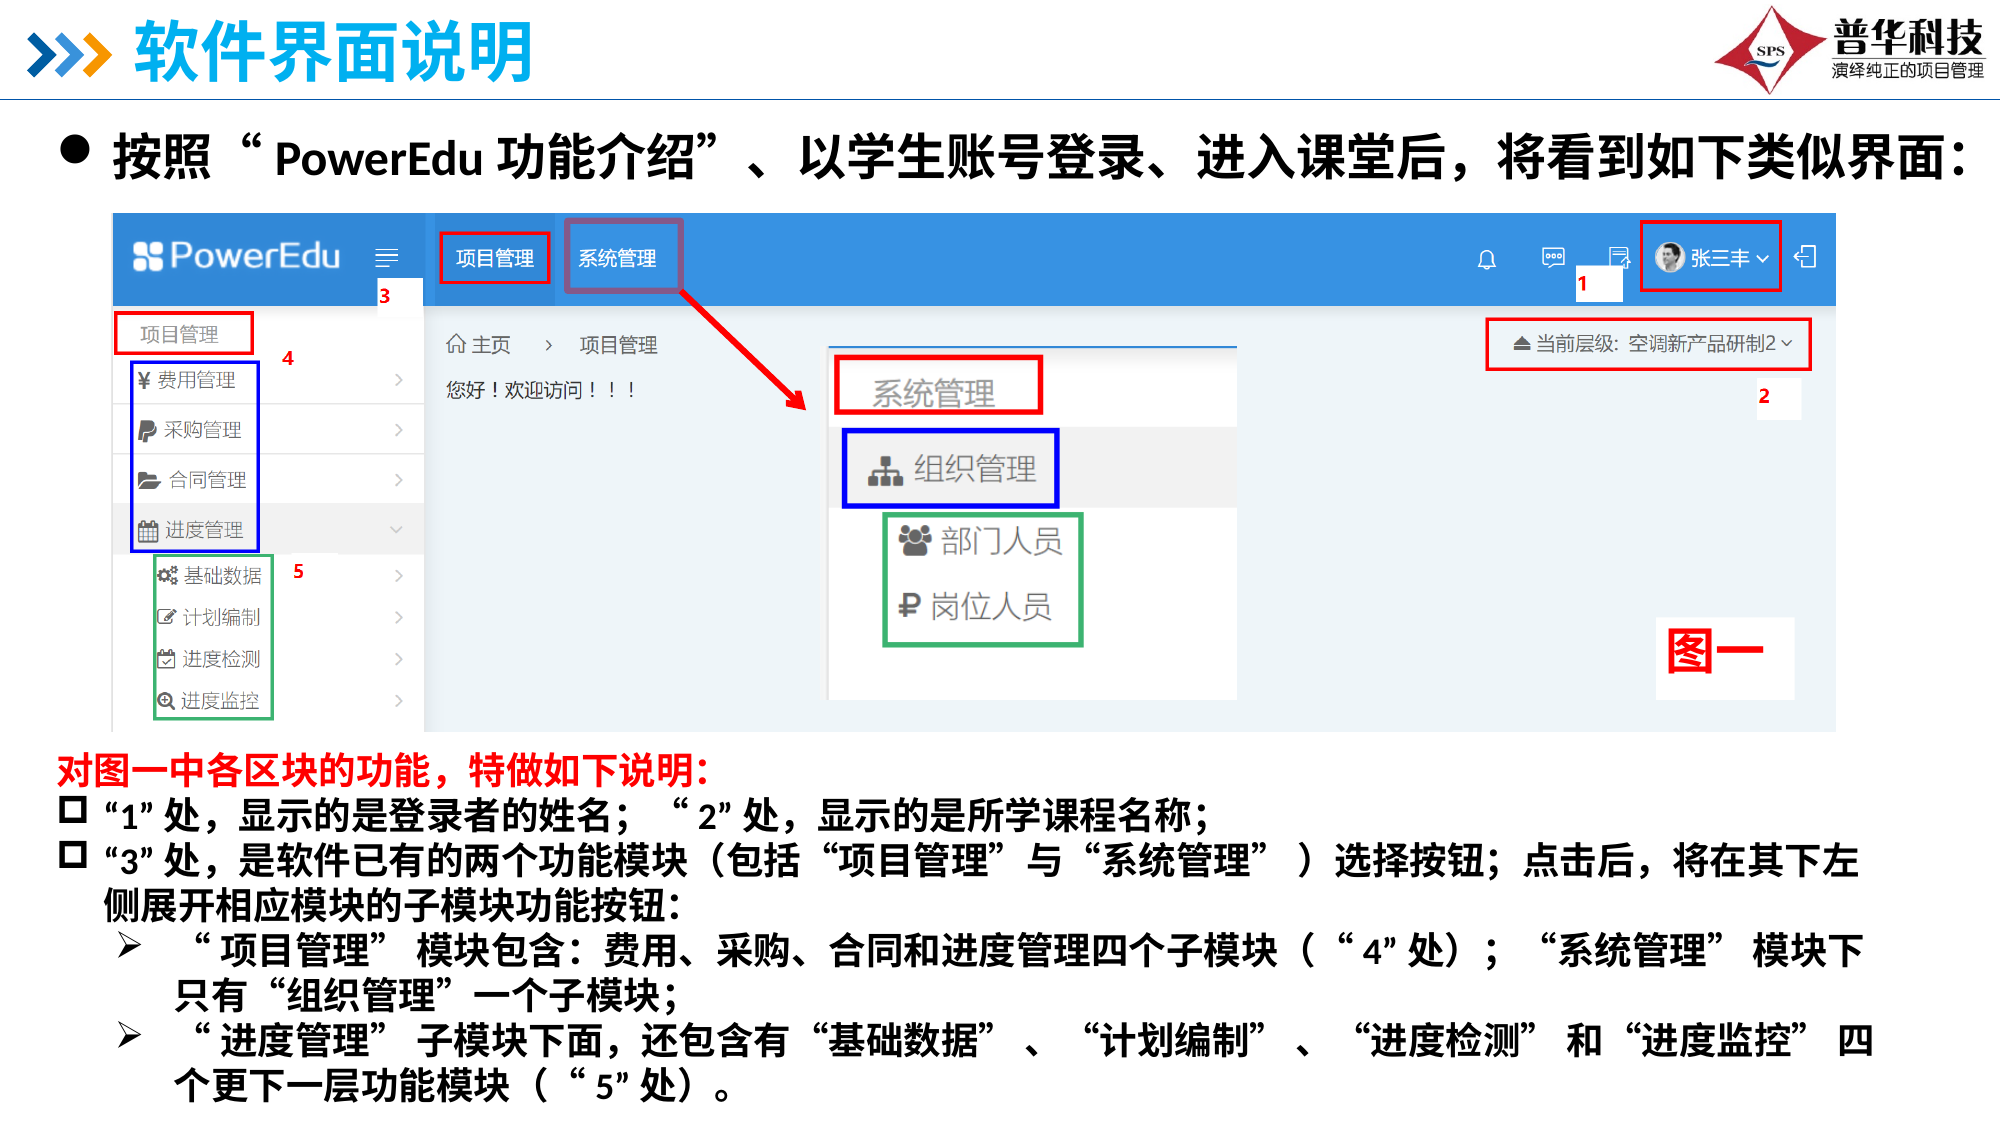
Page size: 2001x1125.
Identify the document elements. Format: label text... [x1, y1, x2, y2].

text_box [111, 213, 1836, 732]
text_box 对图一中各区块的功能，特做如下说明： “1”处，显示的是登录者的姓名；“2”处，显示的是所学课程名称； “3”处，是软件已有的两个功能模块（包括“项目管理”与“系统管理” ）选择按钮；点击后，将在其下左侧展开相应模块的子模块功能按钮： “项目管理” 模块包含：费用、采购、合同和进度管理四个子模块（“4”处）；“系统管理” 模块下只有“组织管理”一个子模块； “进度管理” 子模块下面，还包含有“基础数据” 、“计划编制” 、“进度检测” 和“进度监控” 四个更下一层功能模块（“5”处）。 [41, 739, 1906, 1115]
title 软件界面说明 [118, 20, 1550, 91]
text_box 按照“PowerEdu功能介绍”、以学生账号登录、进入课堂后，将看到如下类似界面： [41, 117, 1967, 193]
picture [1703, 4, 1999, 95]
